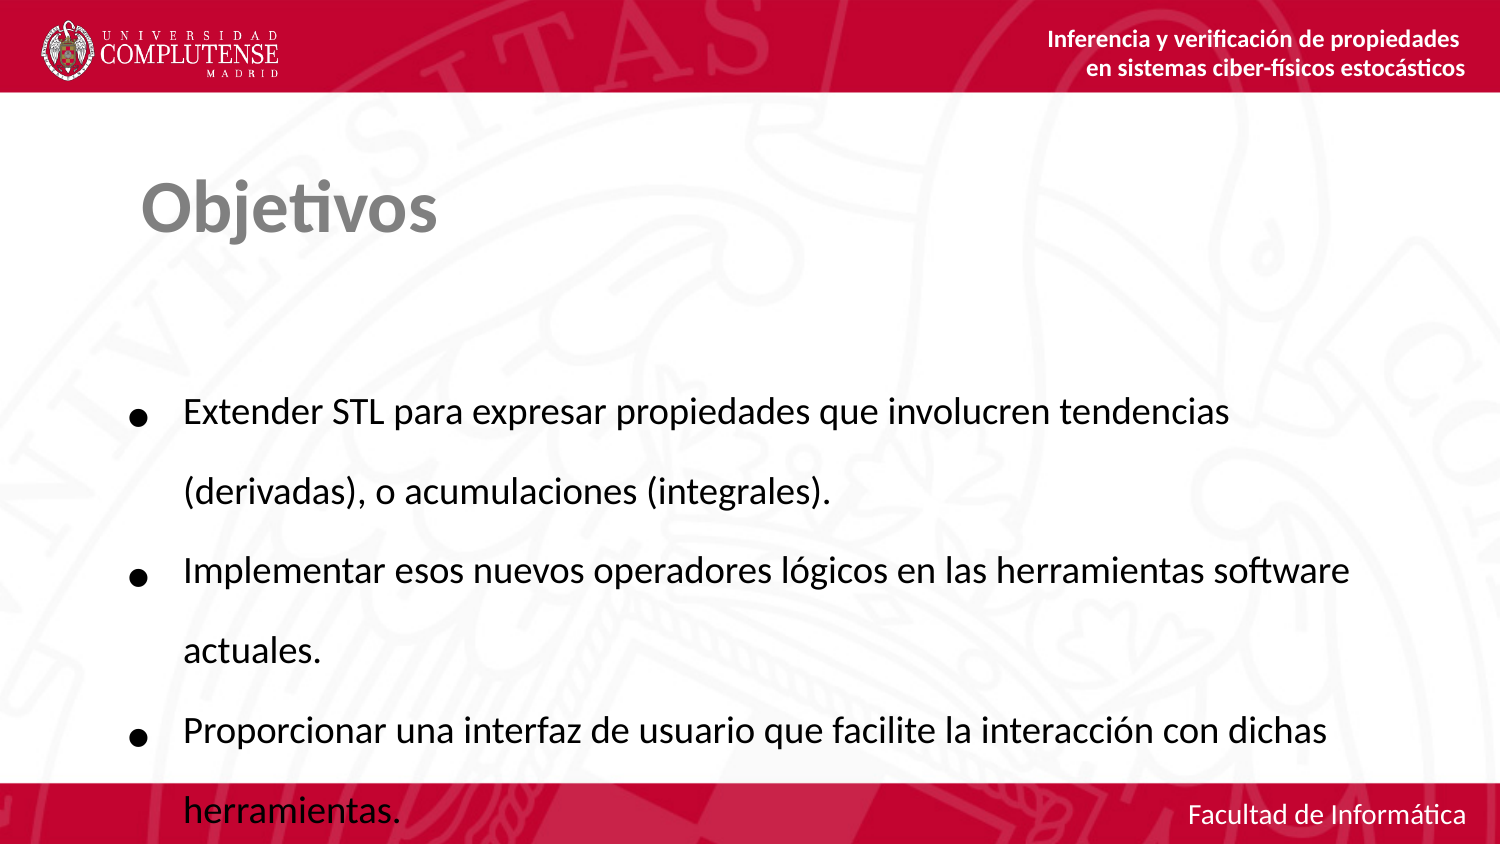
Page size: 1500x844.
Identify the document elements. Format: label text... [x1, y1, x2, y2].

text_box Facultad de Informática [1173, 787, 1482, 838]
text_box Inferencia y verificación de propiedades en sistemas ciber-físicos estocásticos [1032, 14, 1481, 90]
picture [0, 0, 1500, 844]
text_box Objetivos Extender STL para expresar propiedades que involucren tendencias (derivadas), o acumulaciones (integrales). Implementar esos nuevos operadores lógicos en las herramientas software actuales. Proporcionar una interfaz de usuario que facilite la interacción con dichas herramientas. [112, 150, 1376, 844]
